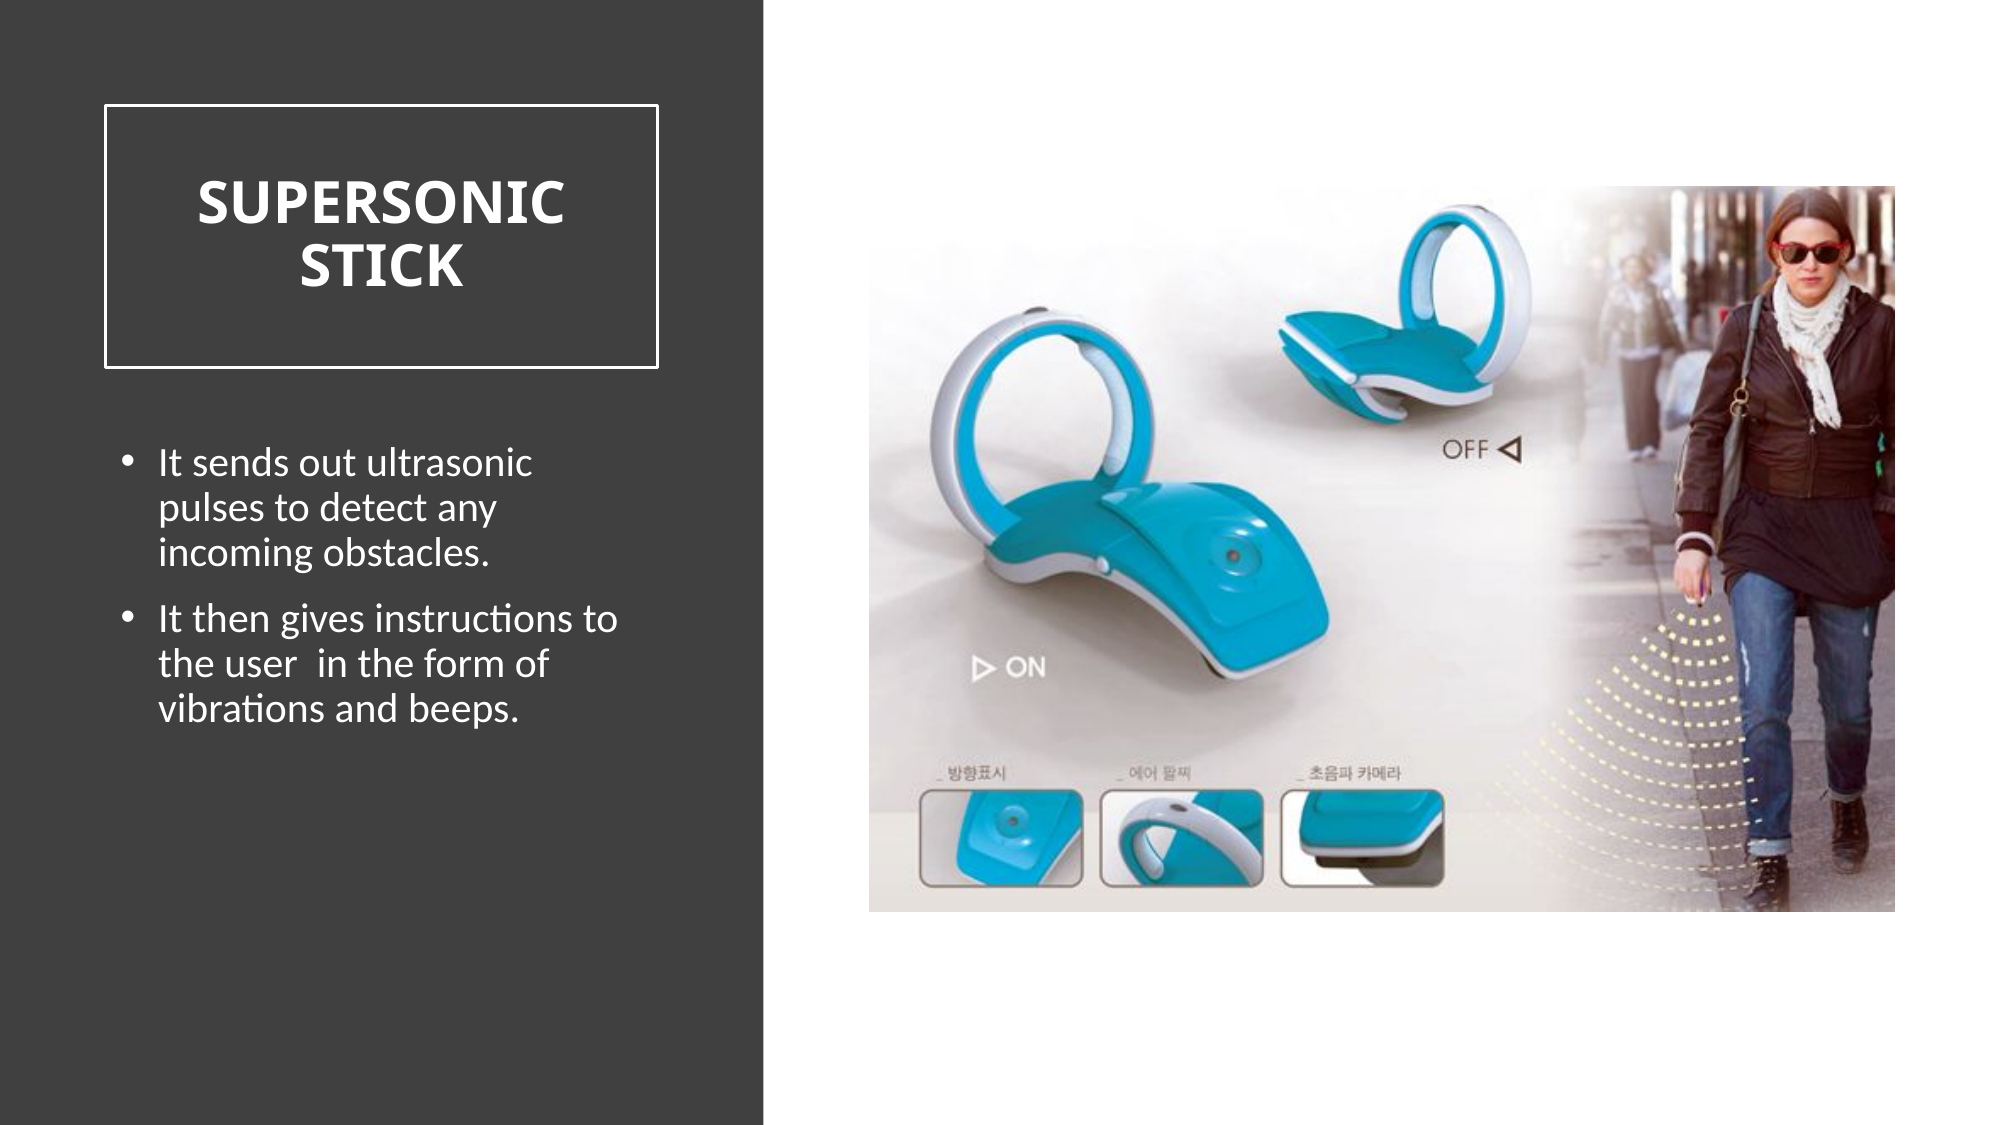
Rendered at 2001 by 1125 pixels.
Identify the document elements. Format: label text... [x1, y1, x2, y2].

list It sends out ultrasonic pulses to detect any incoming obstacles. It then gives instructions to the user in the form of vibrations and beeps. [105, 432, 658, 994]
title SUPERSONIC STICK [105, 105, 658, 368]
picture [869, 186, 1895, 912]
text_box [0, 0, 764, 1125]
